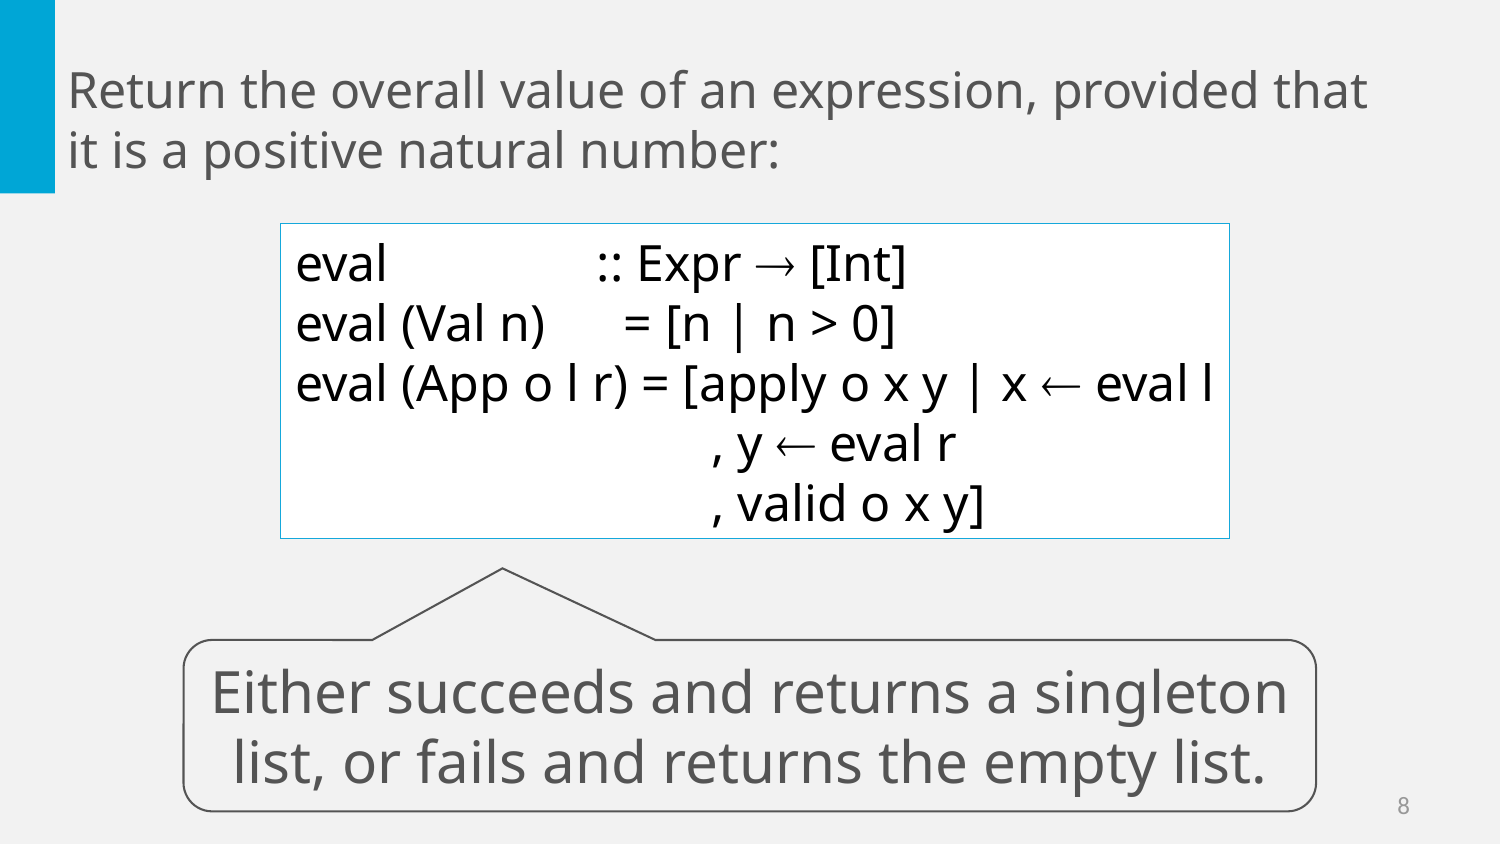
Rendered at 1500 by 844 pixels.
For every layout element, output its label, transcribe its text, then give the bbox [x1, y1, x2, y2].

text_box eval :: Expr  [Int] eval (Val n) = [n | n > 0] eval (App o l r) = [apply o x y | x  eval l , y  eval r , valid o x y] [280, 223, 1230, 539]
text_box Return the overall value of an expression, provided that it is a positive natural number: [52, 50, 1426, 186]
slide_number 8 [1074, 782, 1425, 827]
text_box Either succeeds and returns a singleton list, or fails and returns the empty list. [183, 568, 1317, 812]
